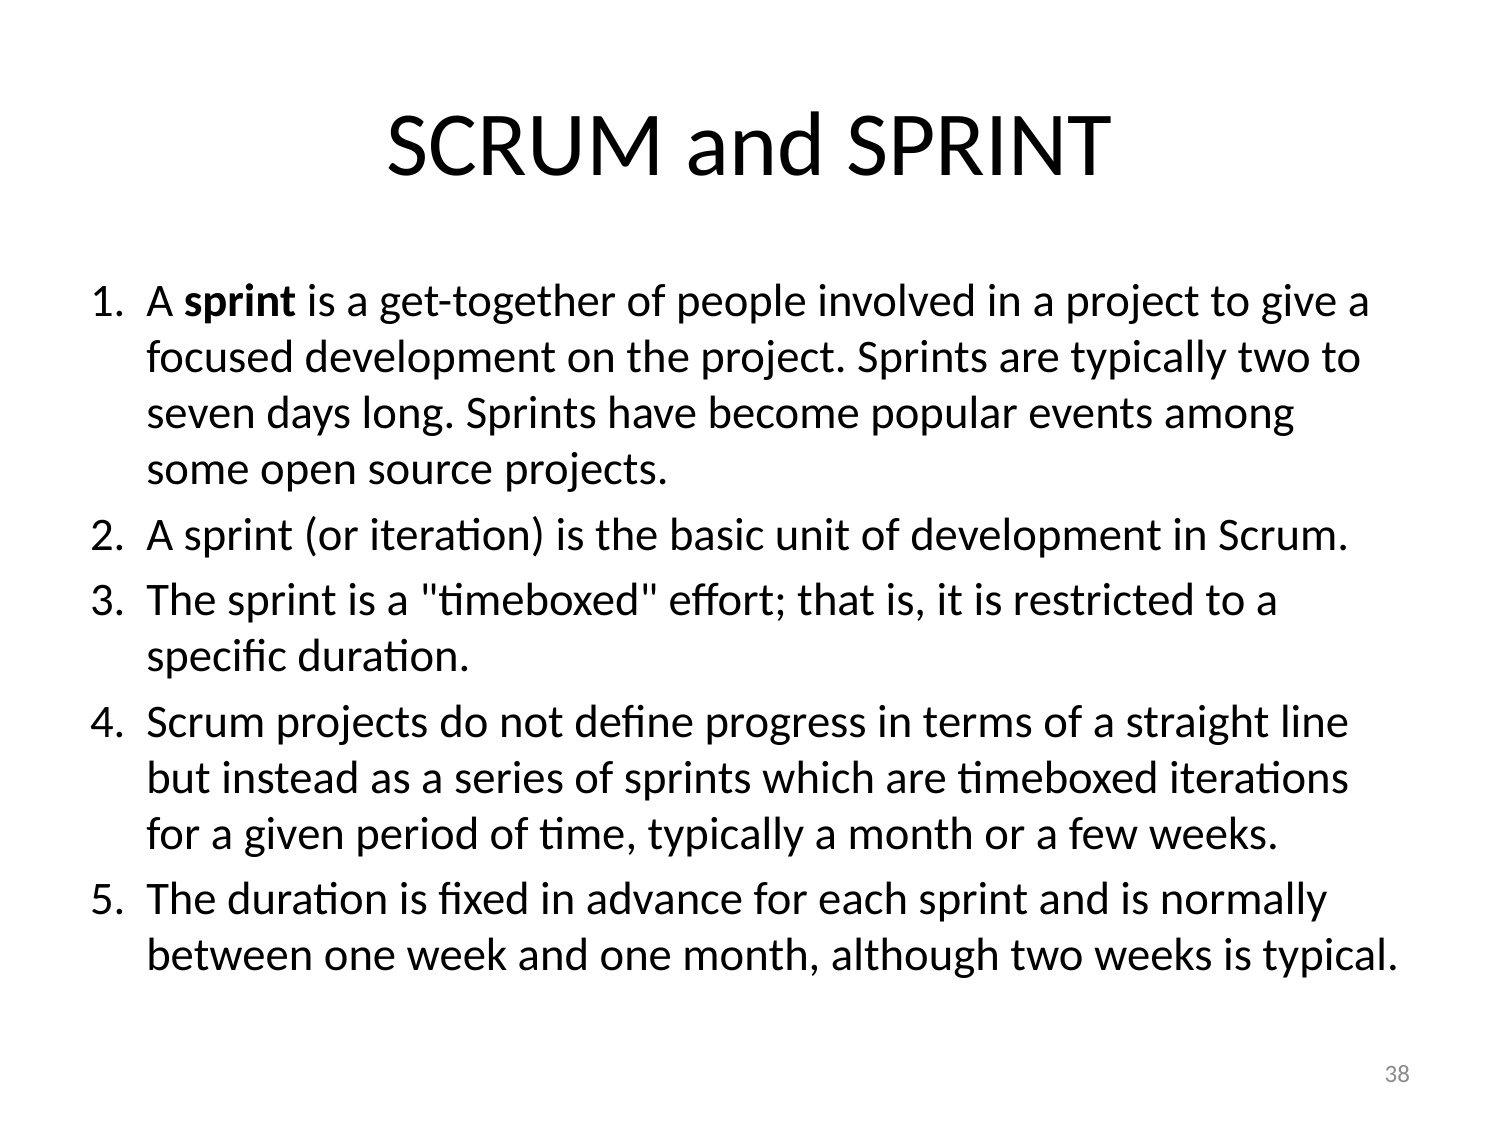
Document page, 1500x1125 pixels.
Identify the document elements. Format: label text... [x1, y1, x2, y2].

slide_number 38 [1074, 1042, 1425, 1103]
title SCRUM and SPRINT [75, 45, 1425, 233]
list A sprint is a get-together of people involved in a project to give a focused development on the project. Sprints are typically two to seven days long. Sprints have become popular events among some open source projects. A sprint (or iteration) is the basic unit of development in Scrum. The sprint is a "timeboxed" effort; that is, it is restricted to a specific duration. Scrum projects do not define progress in terms of a straight line but instead as a series of sprints which are timeboxed iterations for a given period of time, typically a month or a few weeks. The duration is fixed in advance for each sprint and is normally between one week and one month, although two weeks is typical. [75, 262, 1425, 1005]
